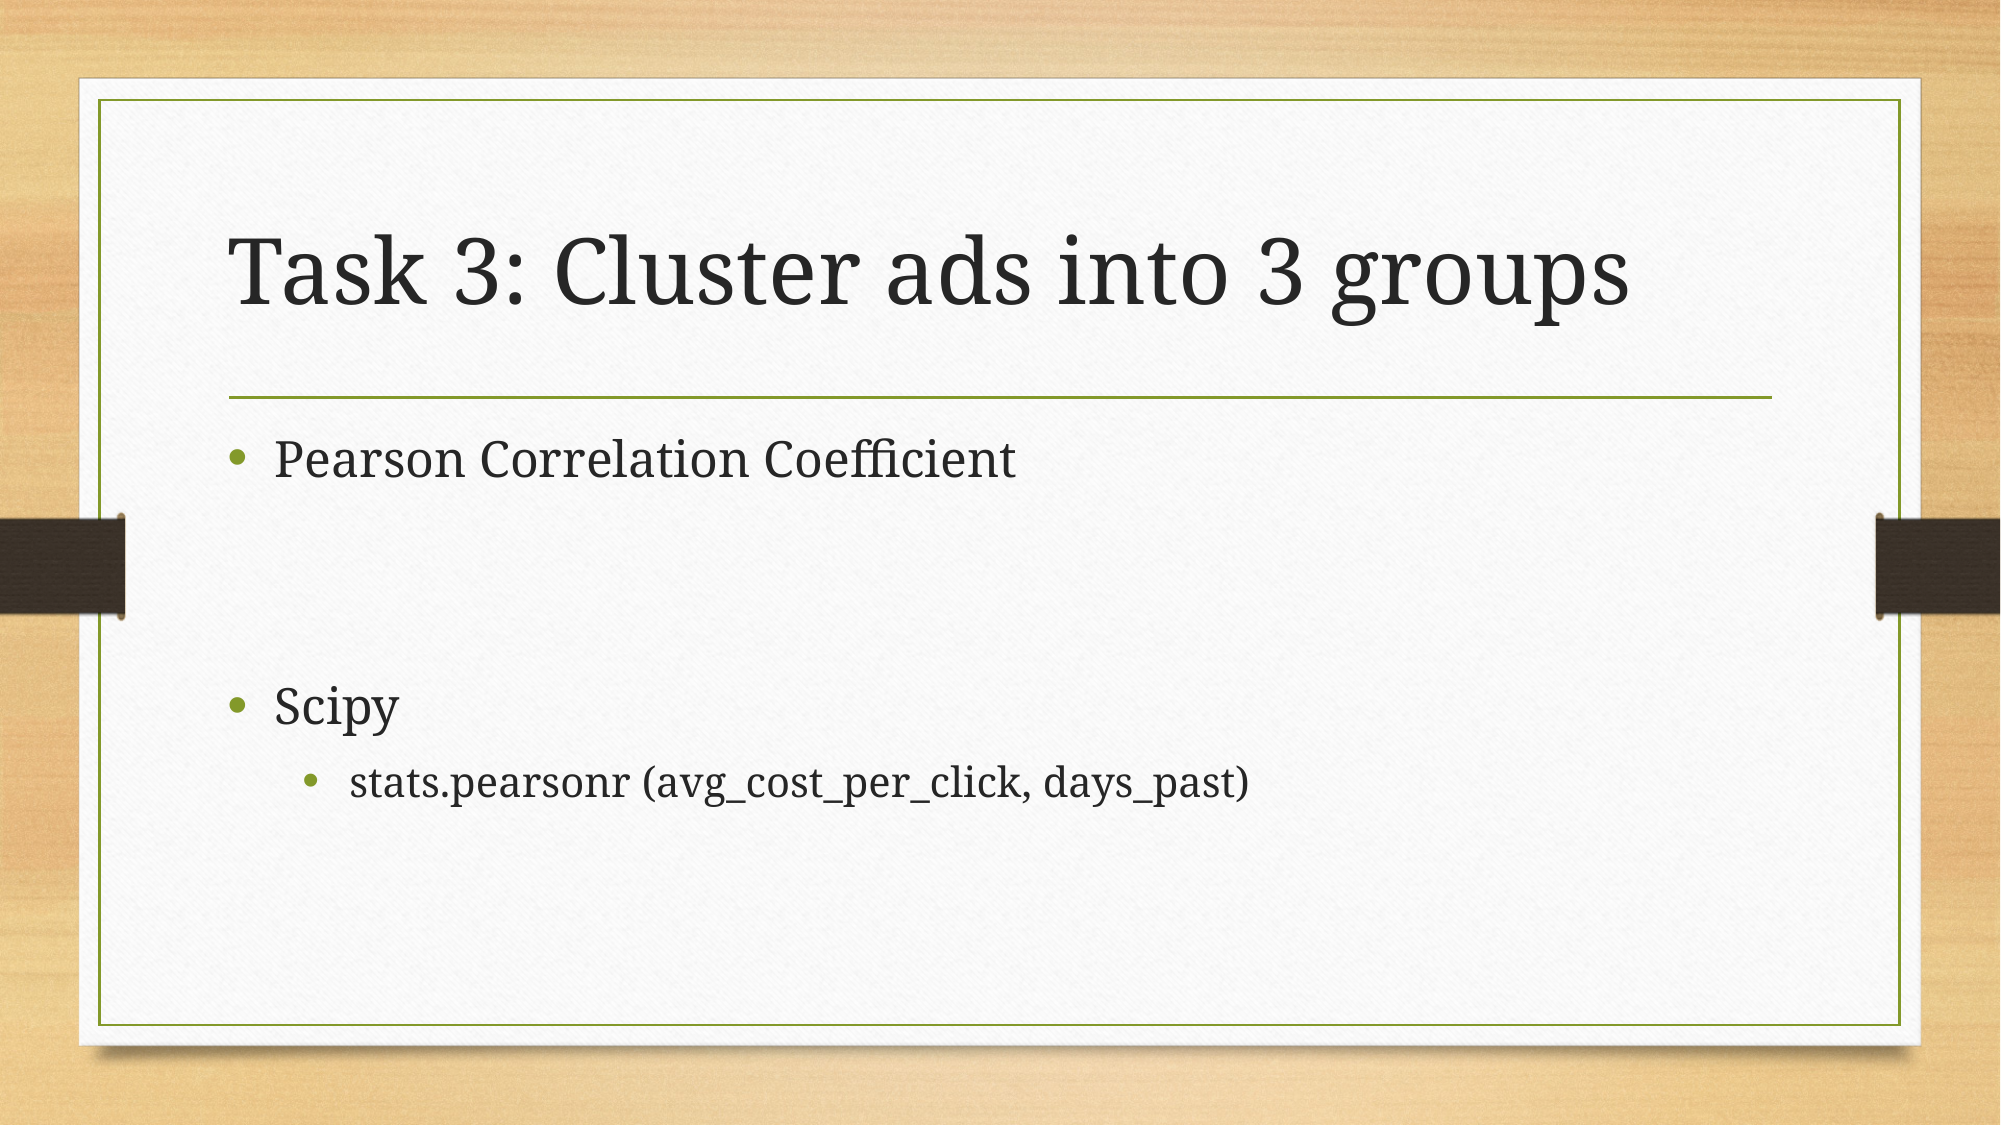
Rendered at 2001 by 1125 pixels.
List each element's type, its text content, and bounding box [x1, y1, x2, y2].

picture [0, 0, 2001, 1125]
title Task 3: Cluster ads into 3 groups [212, 161, 1788, 375]
